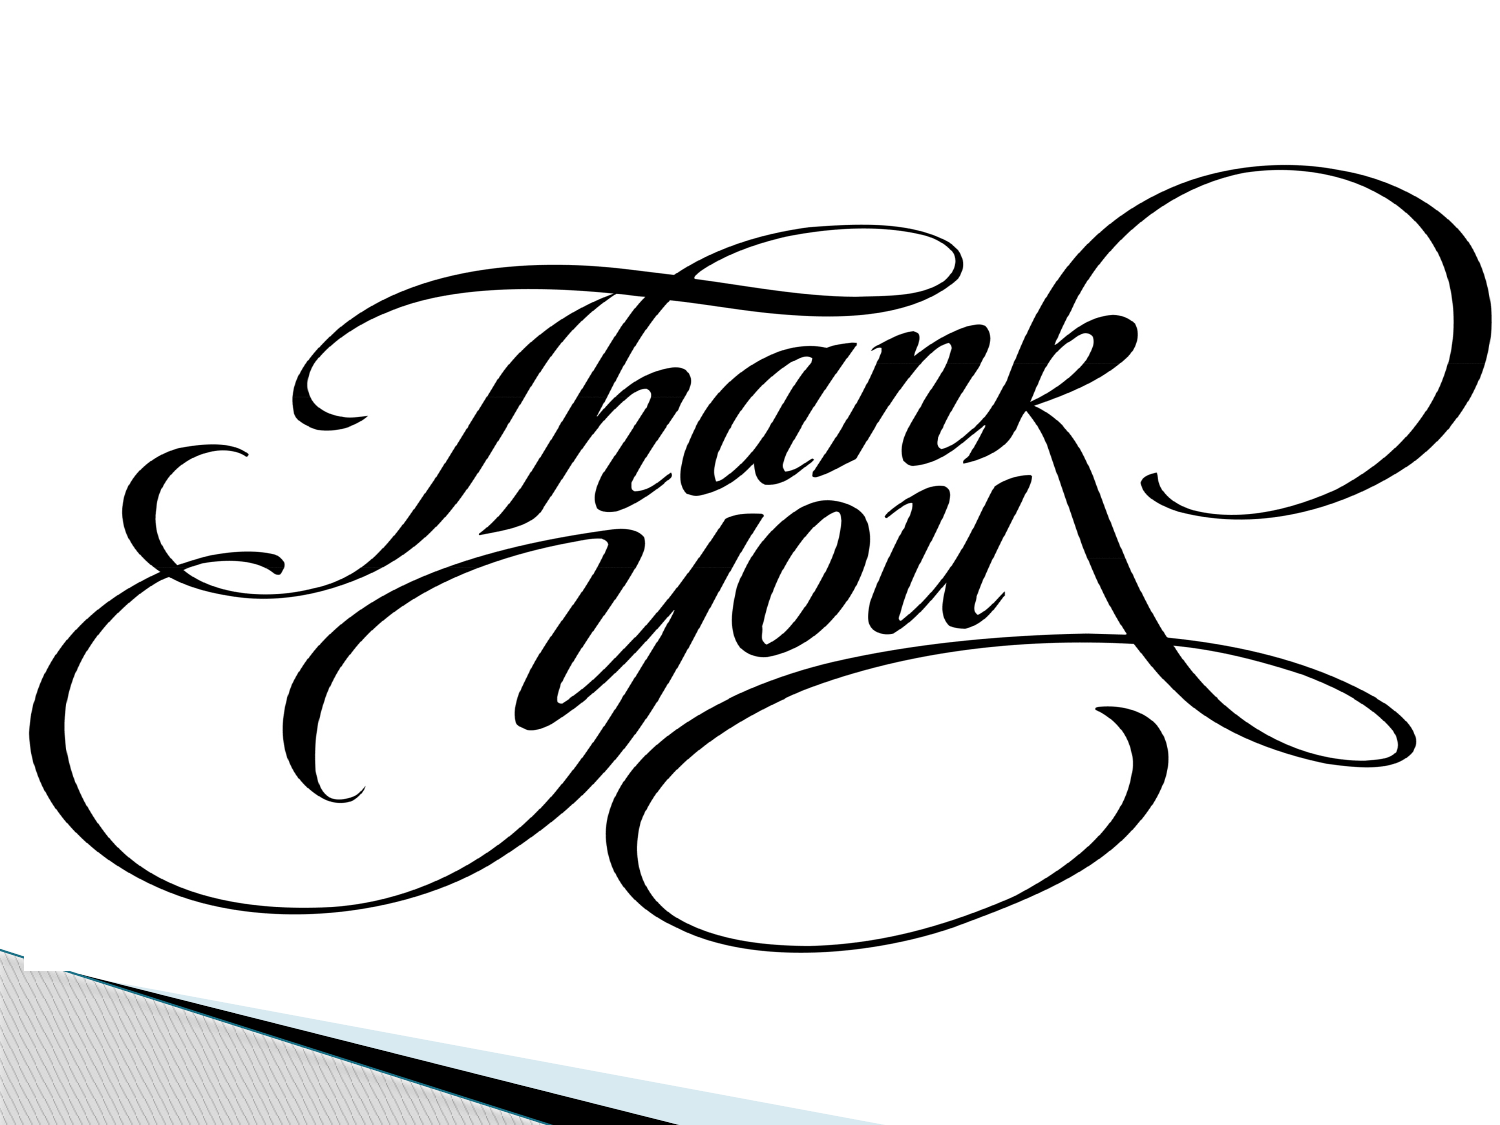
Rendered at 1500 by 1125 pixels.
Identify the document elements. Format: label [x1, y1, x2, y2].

picture [24, 154, 1500, 971]
